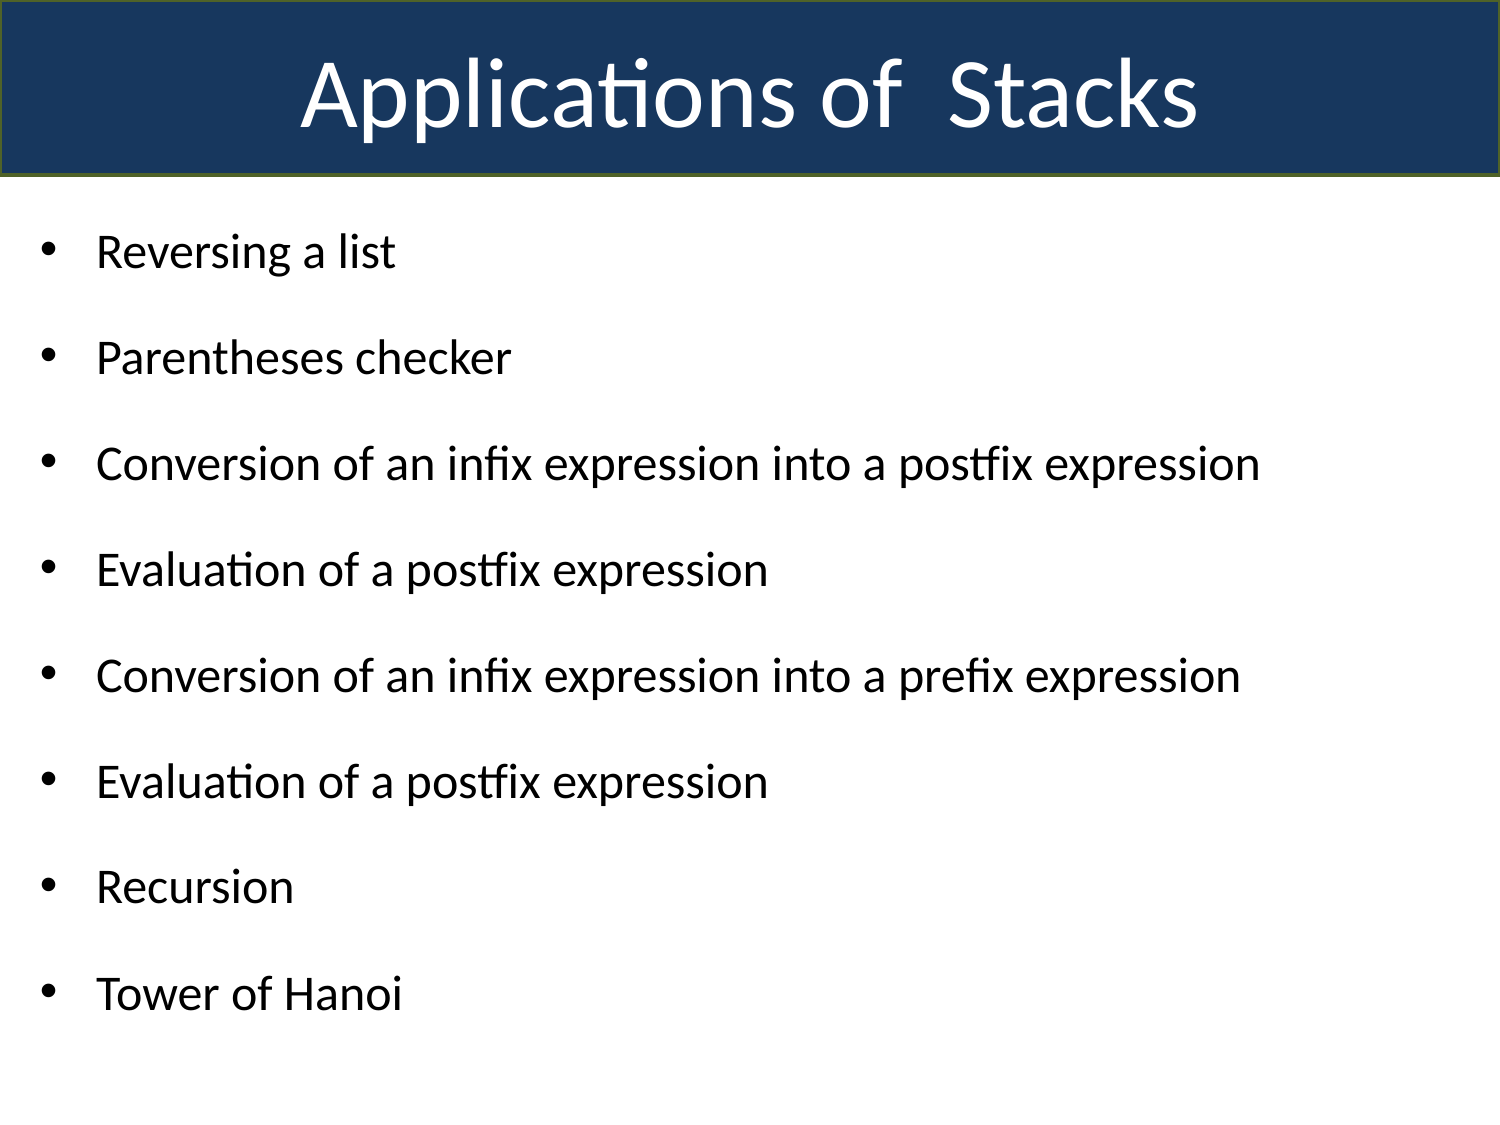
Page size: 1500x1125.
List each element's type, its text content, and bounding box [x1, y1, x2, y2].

text_box Applications of Stacks [0, 0, 1500, 177]
text_box Reversing a list Parentheses checker Conversion of an infix expression into a postfix expression Evaluation of a postfix expression Conversion of an infix expression into a prefix expression Evaluation of a postfix expression Recursion Tower of Hanoi [24, 174, 1475, 600]
